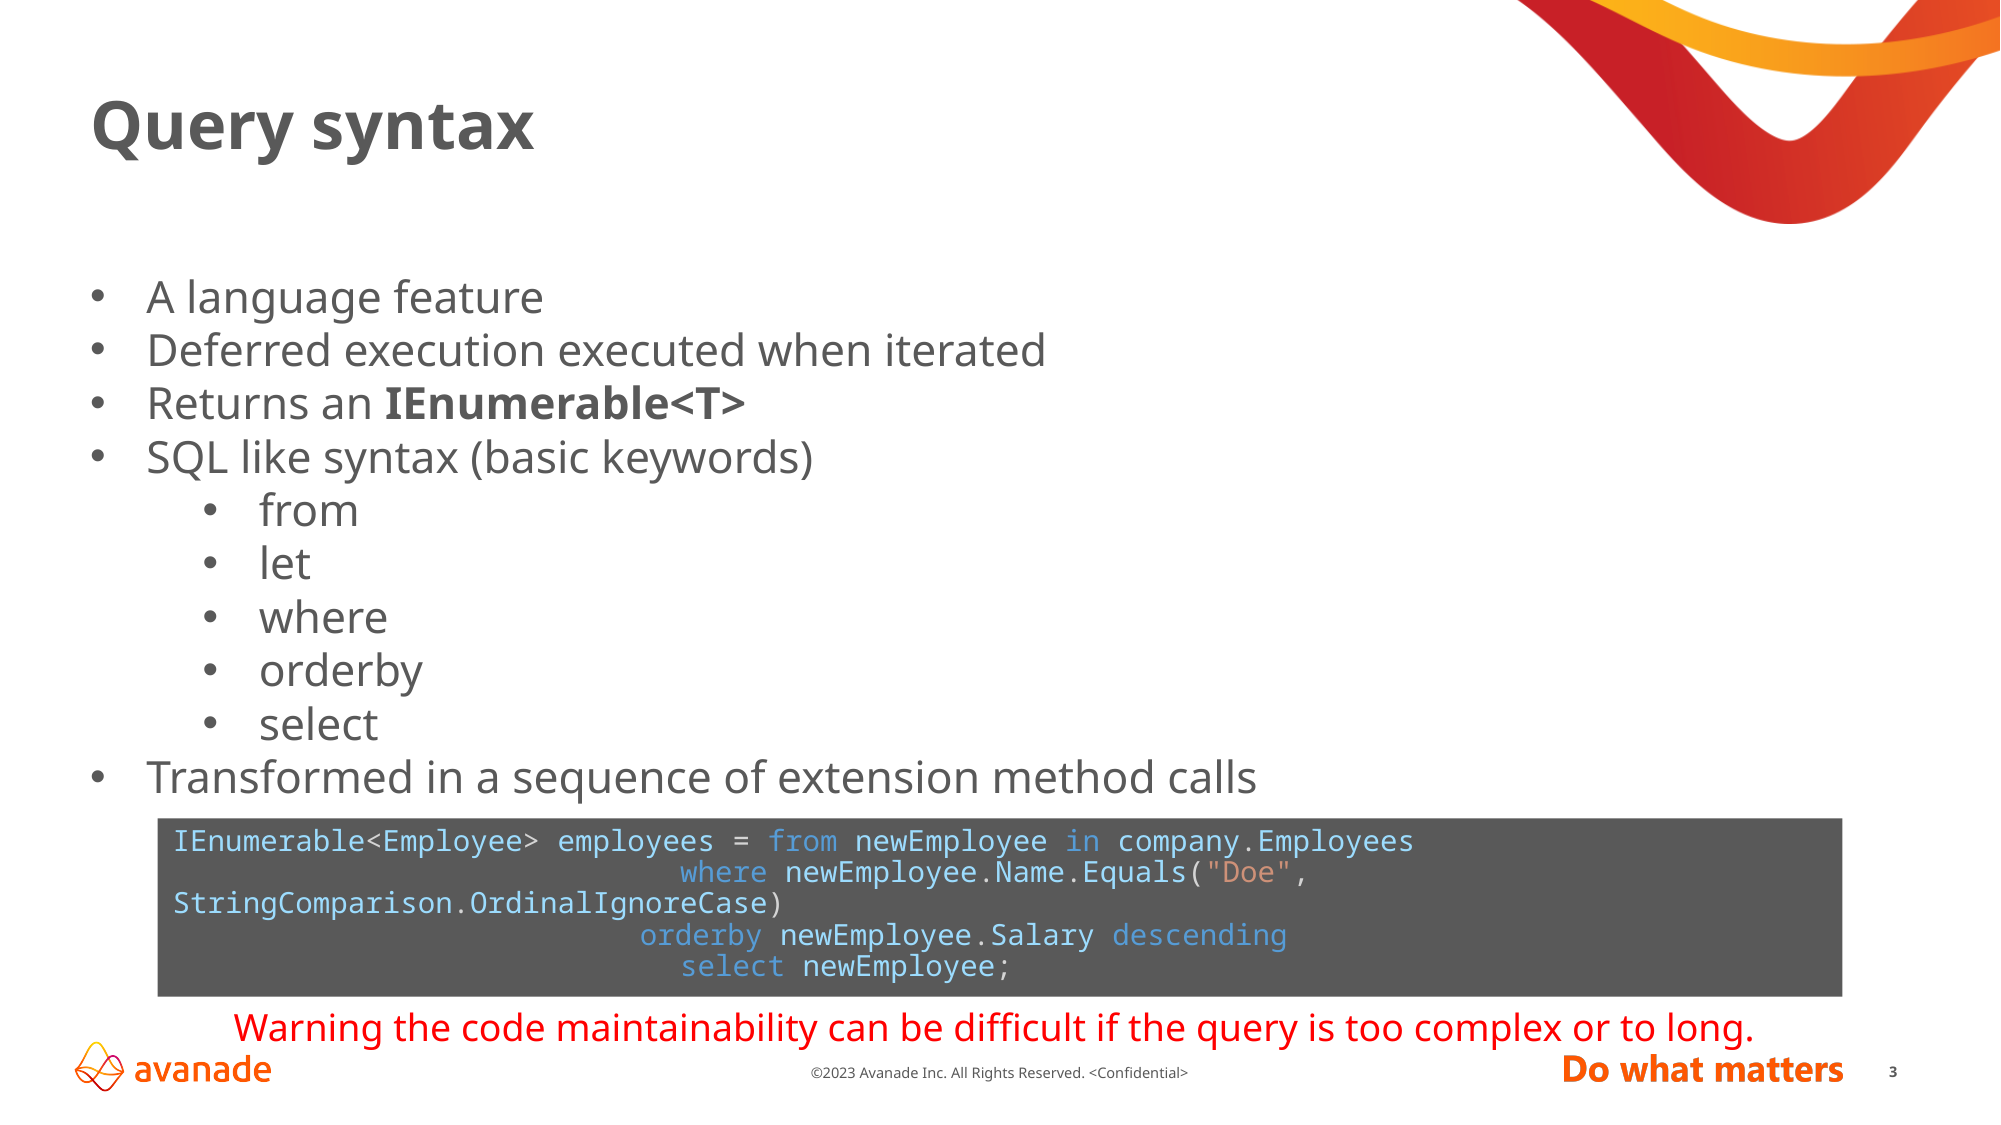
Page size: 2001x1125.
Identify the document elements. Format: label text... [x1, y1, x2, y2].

slide_number 3 [1850, 1043, 1913, 1103]
text_box Warning the code maintainability can be difficult if the query is too complex or to long. [157, 996, 1843, 1102]
picture [54, 1021, 300, 1112]
picture [1483, 0, 2000, 224]
text_box IEnumerable<Employee> employees = from newEmployee in company.Employees where newEmployee.Name.Equals("Doe", StringComparison.OrdinalIgnoreCase) orderby newEmployee.Salary descending select newEmployee; [157, 818, 1843, 996]
title Query syntax [75, 75, 1913, 175]
list A language feature Deferred execution executed when iterated Returns an IEnumerable<T> SQL like syntax (basic keywords) from let where orderby select Transformed in a sequence of extension method calls [75, 261, 1913, 951]
